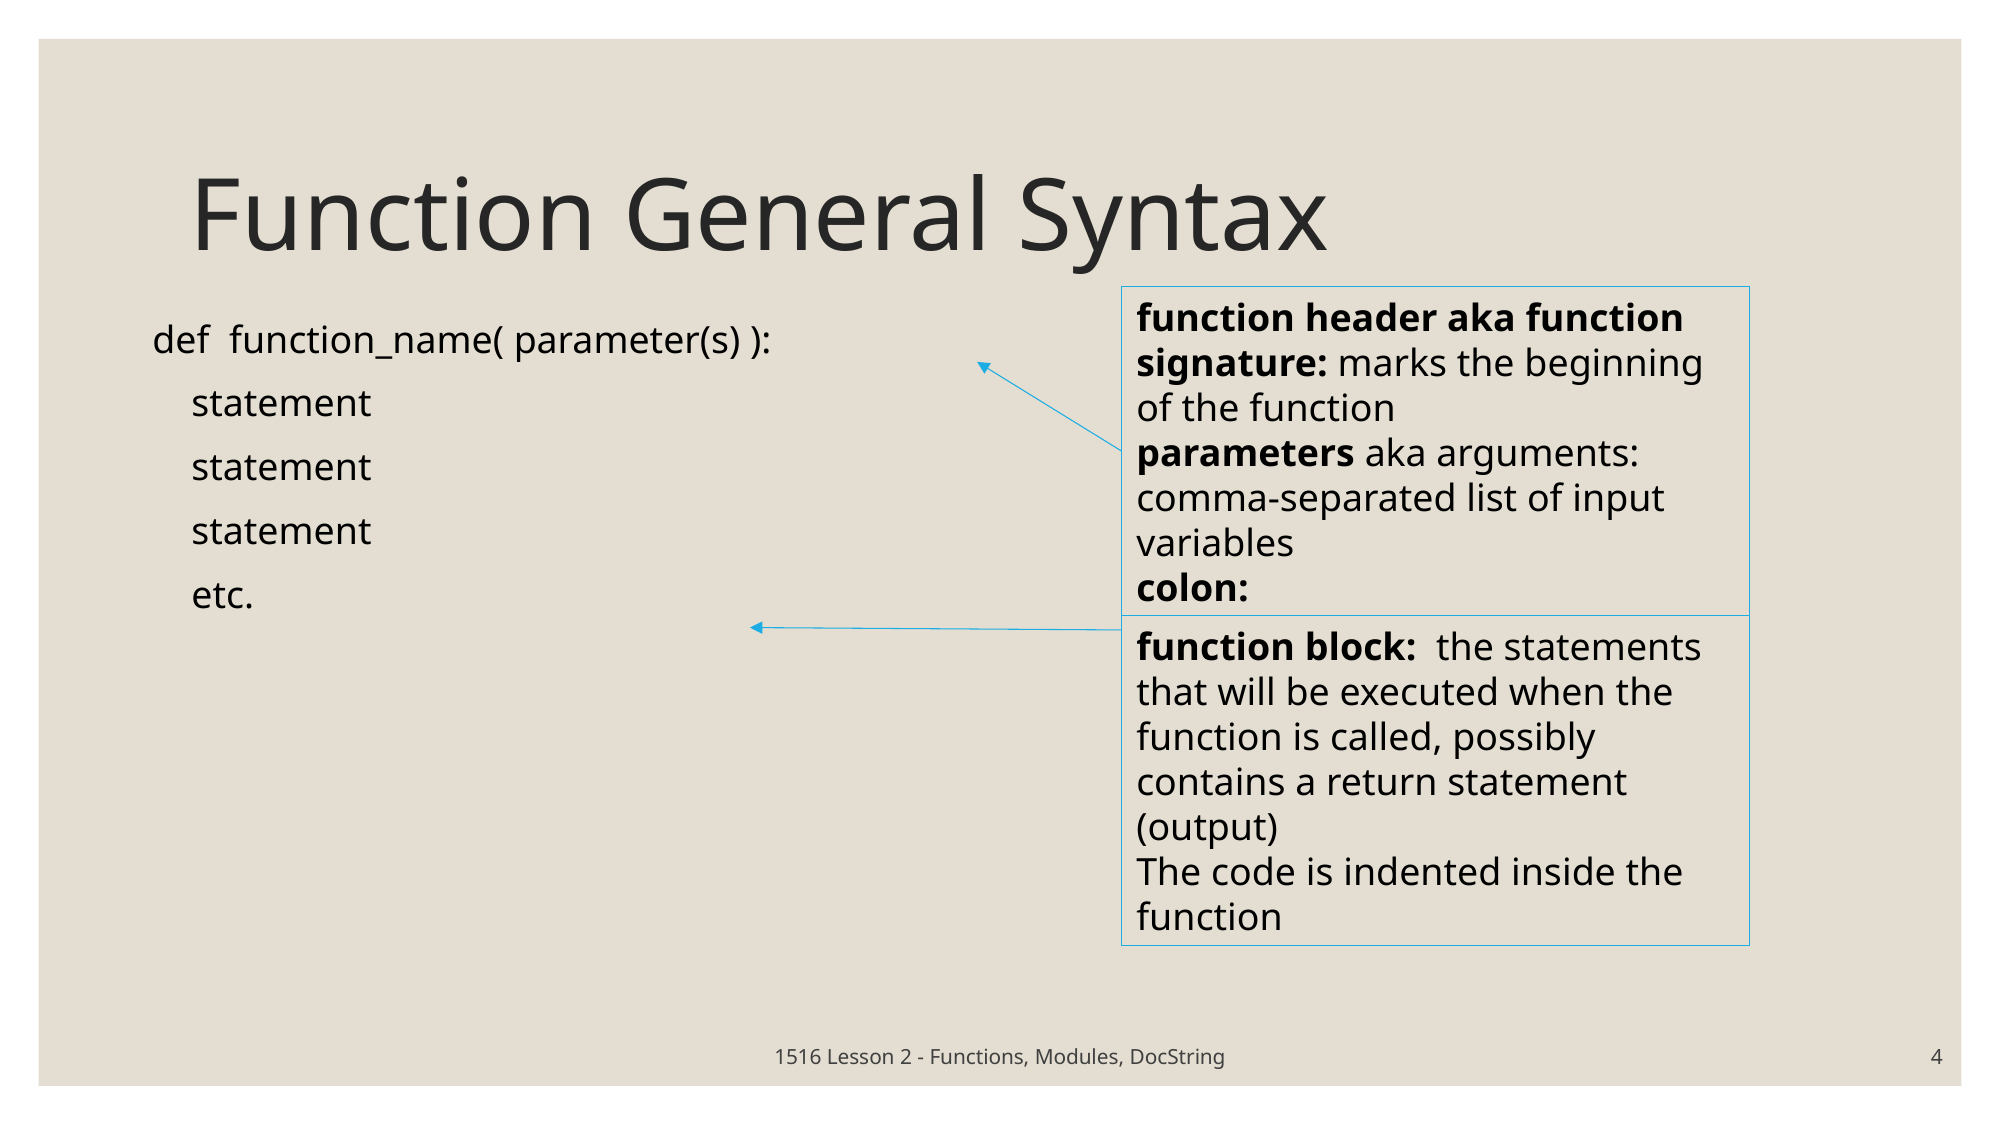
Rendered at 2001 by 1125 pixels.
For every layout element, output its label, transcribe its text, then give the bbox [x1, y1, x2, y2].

text_box function block: the statements that will be executed when the function is called, possibly contains a return statement (output) The code is indented inside the function [1121, 615, 1750, 946]
slide_number 4 [1717, 1034, 1958, 1080]
text_box function header aka function signature: marks the beginning of the function parameters aka arguments: comma-separated list of input variables colon: [1121, 286, 1750, 615]
title Function General Syntax [174, 105, 1825, 244]
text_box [977, 361, 1122, 430]
list def function_name( parameter(s) ): statement statement statement etc. [137, 244, 1863, 1014]
footer 1516 Lesson 2 - Functions, Modules, DocString [572, 1034, 1428, 1080]
